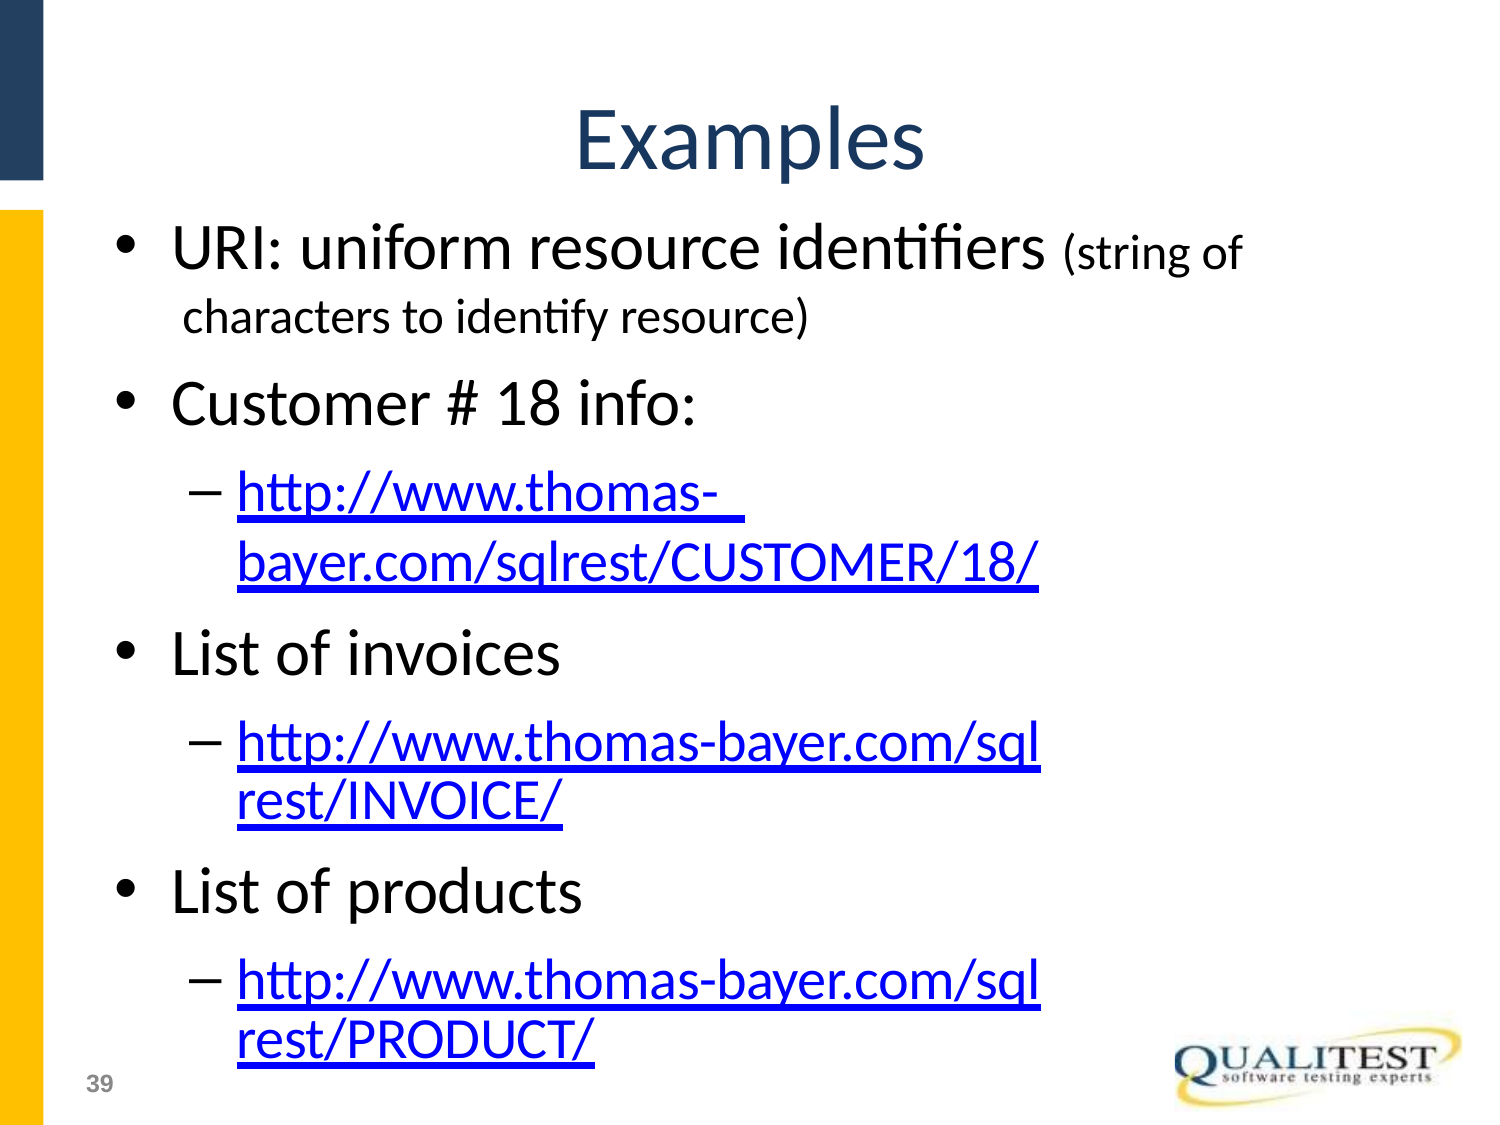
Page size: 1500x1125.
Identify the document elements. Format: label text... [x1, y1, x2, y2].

title Examples [572, 75, 928, 201]
text_box URI: uniform resource identifiers (string of characters to identify resource) Customer # 18 info: http://www.thomas- bayer.com/sqlrest/CUSTOMER/18/ List of invoices http://www.thomas-bayer.com/sqlrest/INVOICE/ List of products http://www.thomas-bayer.com/sqlrest/PRODUCT/ [112, 201, 1427, 953]
slide_number 51 [79, 1068, 121, 1125]
picture [1174, 1010, 1463, 1113]
